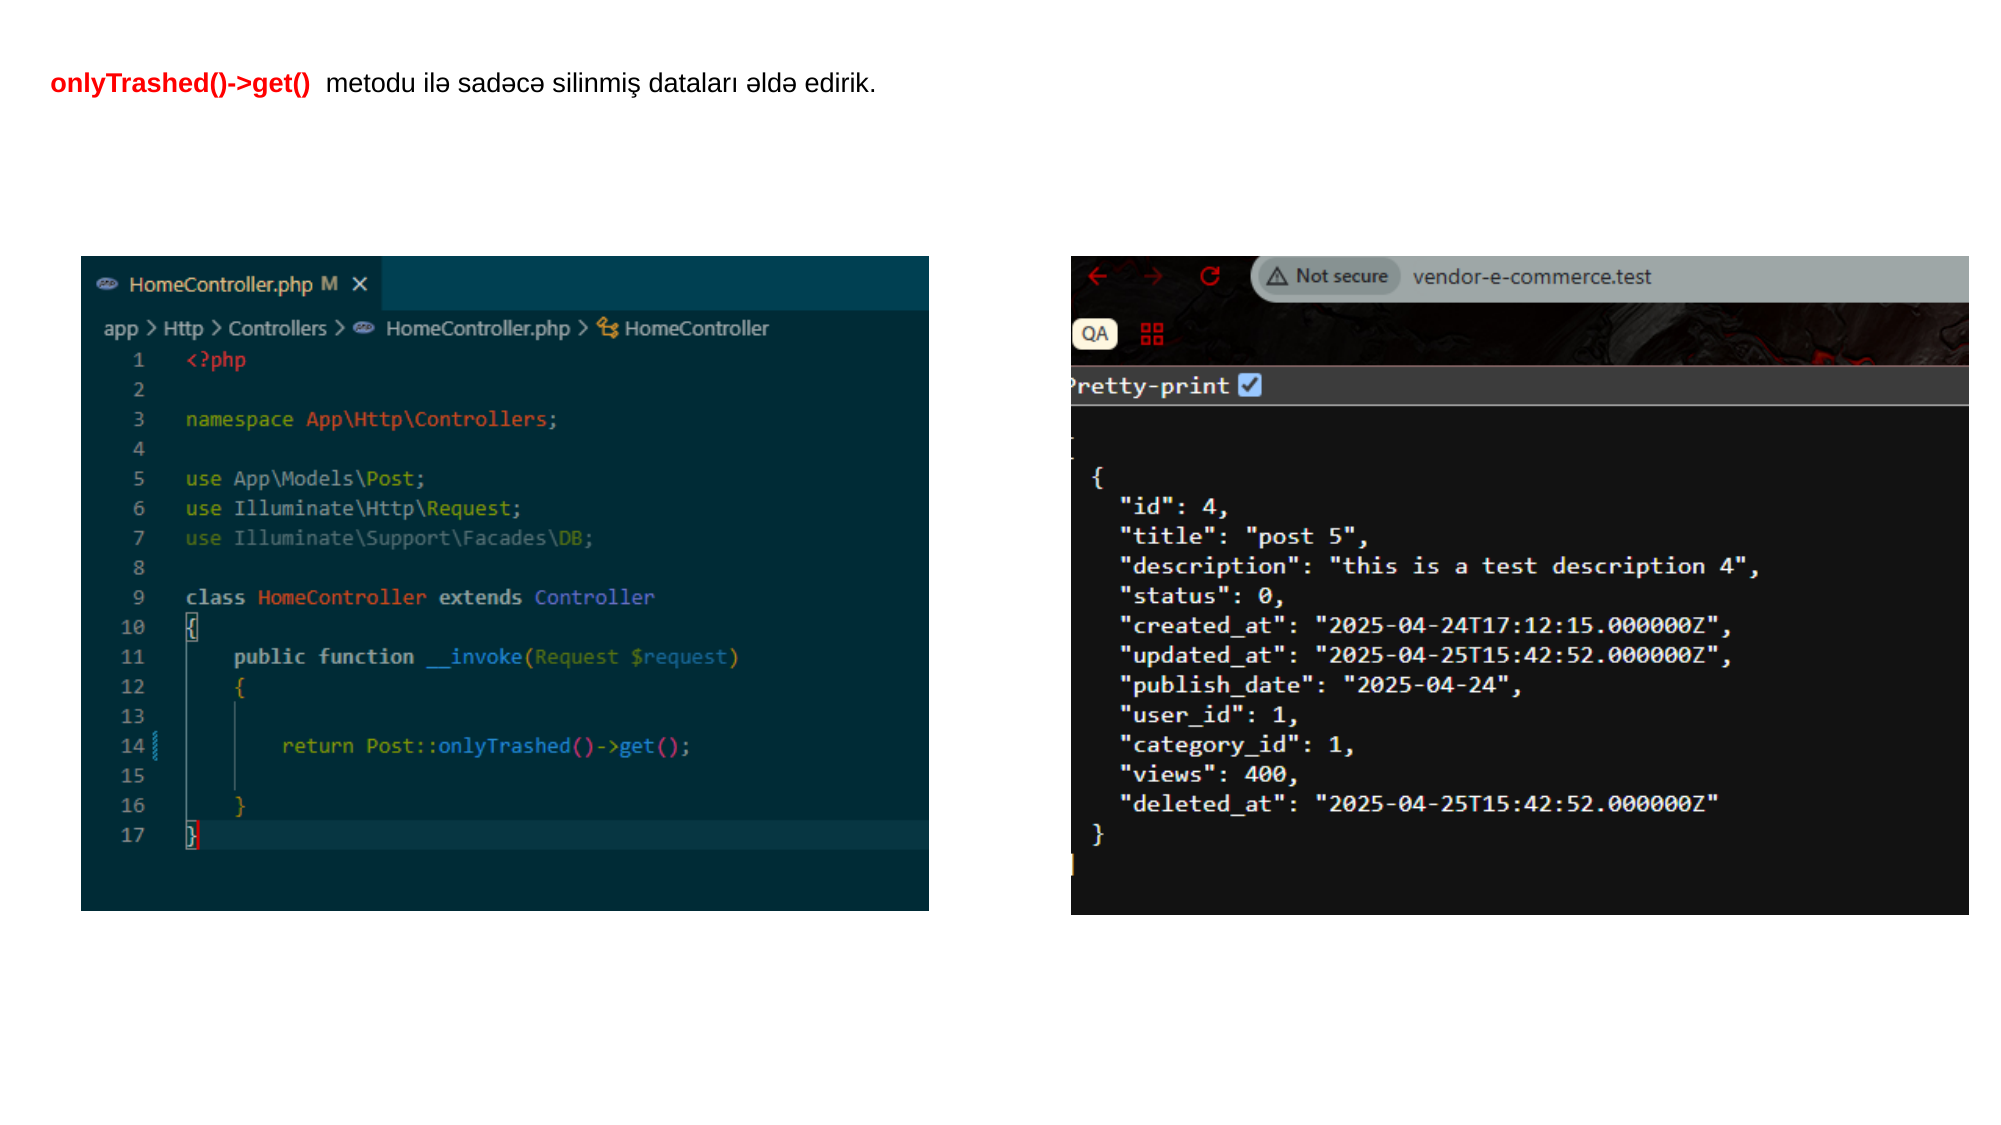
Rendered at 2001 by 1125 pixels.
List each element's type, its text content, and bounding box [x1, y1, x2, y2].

picture [353, 277, 367, 291]
picture [535, 591, 546, 604]
picture [260, 475, 270, 490]
picture [579, 320, 588, 335]
picture [123, 680, 132, 693]
picture [381, 648, 389, 663]
picture [235, 472, 257, 490]
picture [500, 501, 510, 515]
picture [199, 589, 209, 604]
picture [261, 530, 268, 545]
picture [501, 649, 521, 663]
picture [487, 653, 498, 663]
picture [403, 472, 413, 485]
picture [320, 475, 329, 485]
picture [186, 475, 196, 485]
picture [344, 411, 378, 427]
picture [123, 650, 131, 663]
picture [186, 534, 196, 545]
picture [248, 530, 255, 545]
picture [380, 412, 402, 431]
picture [343, 534, 353, 545]
picture [597, 650, 618, 663]
picture [135, 472, 144, 485]
picture [388, 320, 570, 340]
picture [321, 648, 330, 663]
picture [452, 412, 462, 426]
picture [418, 500, 498, 520]
picture [525, 648, 532, 668]
picture [236, 531, 244, 545]
picture [336, 320, 345, 335]
picture [490, 739, 497, 752]
picture [283, 739, 353, 753]
picture [671, 738, 677, 757]
picture [135, 680, 144, 693]
picture [164, 322, 204, 340]
picture [186, 415, 233, 426]
picture [236, 356, 246, 371]
picture [452, 653, 458, 663]
picture [381, 502, 390, 515]
picture [730, 648, 738, 668]
picture [464, 415, 487, 426]
picture [252, 276, 274, 291]
picture [236, 501, 245, 515]
picture [646, 740, 654, 752]
picture [573, 591, 582, 604]
picture [123, 828, 132, 842]
picture [333, 470, 341, 485]
picture [186, 594, 196, 604]
picture [313, 325, 326, 335]
picture [609, 589, 618, 604]
picture [542, 738, 570, 752]
picture [477, 589, 522, 604]
picture [134, 799, 145, 812]
picture [200, 534, 221, 545]
picture [123, 709, 132, 723]
picture [488, 411, 510, 426]
picture [574, 737, 581, 757]
picture [296, 505, 305, 515]
picture [367, 531, 377, 545]
picture [586, 737, 592, 757]
picture [212, 320, 221, 335]
picture [391, 653, 414, 663]
picture [476, 743, 485, 757]
picture [295, 653, 305, 663]
picture [187, 354, 196, 366]
picture [380, 589, 401, 604]
picture [134, 561, 145, 574]
picture [123, 798, 132, 812]
picture [235, 678, 244, 698]
picture [186, 612, 929, 849]
picture [353, 322, 375, 334]
picture [322, 276, 337, 290]
picture [626, 320, 745, 335]
picture [136, 709, 144, 721]
picture [357, 530, 365, 546]
picture [547, 594, 570, 604]
picture [610, 741, 618, 753]
picture [632, 648, 642, 667]
picture [136, 412, 144, 424]
picture [258, 591, 318, 604]
picture [105, 325, 138, 340]
picture [202, 351, 232, 371]
picture [272, 534, 293, 545]
picture [135, 383, 144, 396]
picture [621, 589, 631, 604]
picture [445, 742, 461, 752]
picture [464, 531, 473, 544]
picture [308, 534, 329, 545]
picture [235, 415, 281, 431]
picture [404, 411, 414, 427]
picture [123, 739, 131, 753]
picture [285, 648, 293, 663]
picture [135, 828, 144, 842]
picture [131, 276, 249, 291]
picture [403, 594, 426, 604]
picture [319, 591, 353, 604]
picture [549, 530, 558, 546]
picture [332, 502, 341, 515]
picture [320, 505, 329, 515]
picture [620, 742, 631, 757]
picture [403, 739, 413, 753]
picture [748, 320, 769, 335]
picture [536, 650, 595, 668]
picture [658, 737, 665, 757]
picture [414, 412, 450, 426]
picture [719, 651, 724, 661]
picture [357, 470, 401, 487]
picture [235, 648, 270, 668]
picture [123, 769, 132, 782]
picture [297, 530, 304, 545]
picture [441, 591, 473, 604]
picture [524, 534, 534, 545]
picture [134, 739, 144, 753]
picture [1071, 256, 1969, 915]
picture [596, 317, 619, 338]
picture [512, 742, 531, 752]
picture [440, 531, 449, 545]
picture [500, 530, 521, 545]
picture [199, 475, 221, 485]
picture [273, 470, 317, 487]
picture [211, 594, 232, 604]
picture [283, 415, 293, 426]
picture [380, 534, 437, 549]
picture [134, 502, 145, 515]
picture [632, 594, 655, 604]
picture [274, 276, 312, 296]
picture [476, 534, 496, 545]
picture [355, 594, 378, 604]
picture [307, 505, 317, 515]
picture [476, 654, 485, 663]
picture [537, 534, 545, 545]
picture [230, 320, 310, 335]
picture [367, 739, 401, 753]
picture [306, 412, 342, 431]
picture [260, 500, 269, 515]
picture [147, 320, 157, 335]
picture [133, 620, 145, 634]
picture [332, 650, 377, 663]
picture [249, 500, 257, 515]
picture [135, 531, 144, 545]
picture [501, 742, 511, 752]
picture [453, 530, 461, 546]
picture [511, 415, 547, 426]
picture [343, 505, 354, 515]
picture [367, 501, 378, 515]
picture [271, 505, 293, 515]
picture [463, 653, 473, 663]
text_box onlyTrashed()->get() metodu ilə sadəcə silinmiş dataları əldə edirik. [35, 41, 1965, 106]
picture [186, 505, 196, 515]
picture [135, 353, 143, 366]
picture [123, 620, 132, 634]
picture [236, 797, 245, 817]
picture [560, 531, 583, 545]
picture [405, 505, 414, 520]
picture [632, 742, 642, 752]
picture [97, 278, 118, 290]
picture [331, 531, 340, 545]
picture [135, 769, 144, 782]
picture [357, 500, 365, 516]
picture [235, 594, 245, 604]
picture [344, 475, 353, 485]
picture [393, 501, 401, 515]
picture [134, 591, 145, 602]
picture [135, 650, 143, 663]
picture [199, 505, 221, 515]
picture [585, 594, 607, 604]
picture [273, 648, 281, 663]
picture [134, 442, 144, 455]
